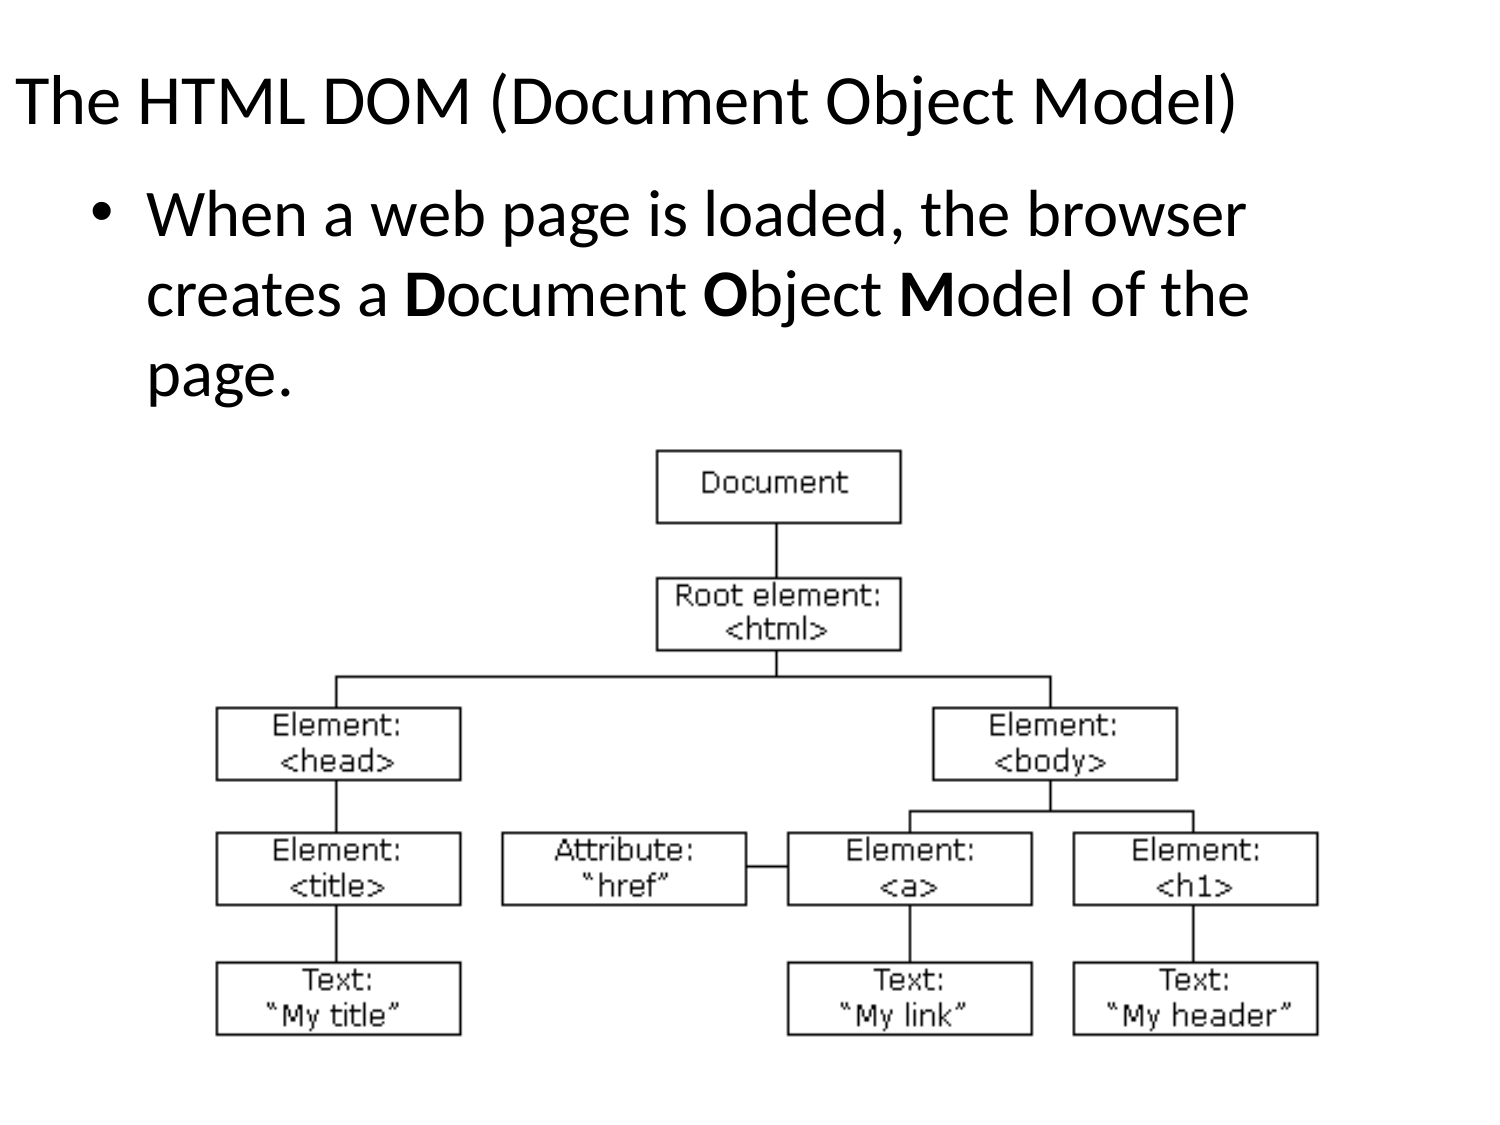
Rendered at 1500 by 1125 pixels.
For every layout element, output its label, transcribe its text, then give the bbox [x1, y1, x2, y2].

title The HTML DOM (Document Object Model) [0, 45, 1500, 233]
picture [199, 424, 1338, 1063]
list When a web page is loaded, the browser creates a Document Object Model of the page. [75, 162, 1425, 1005]
